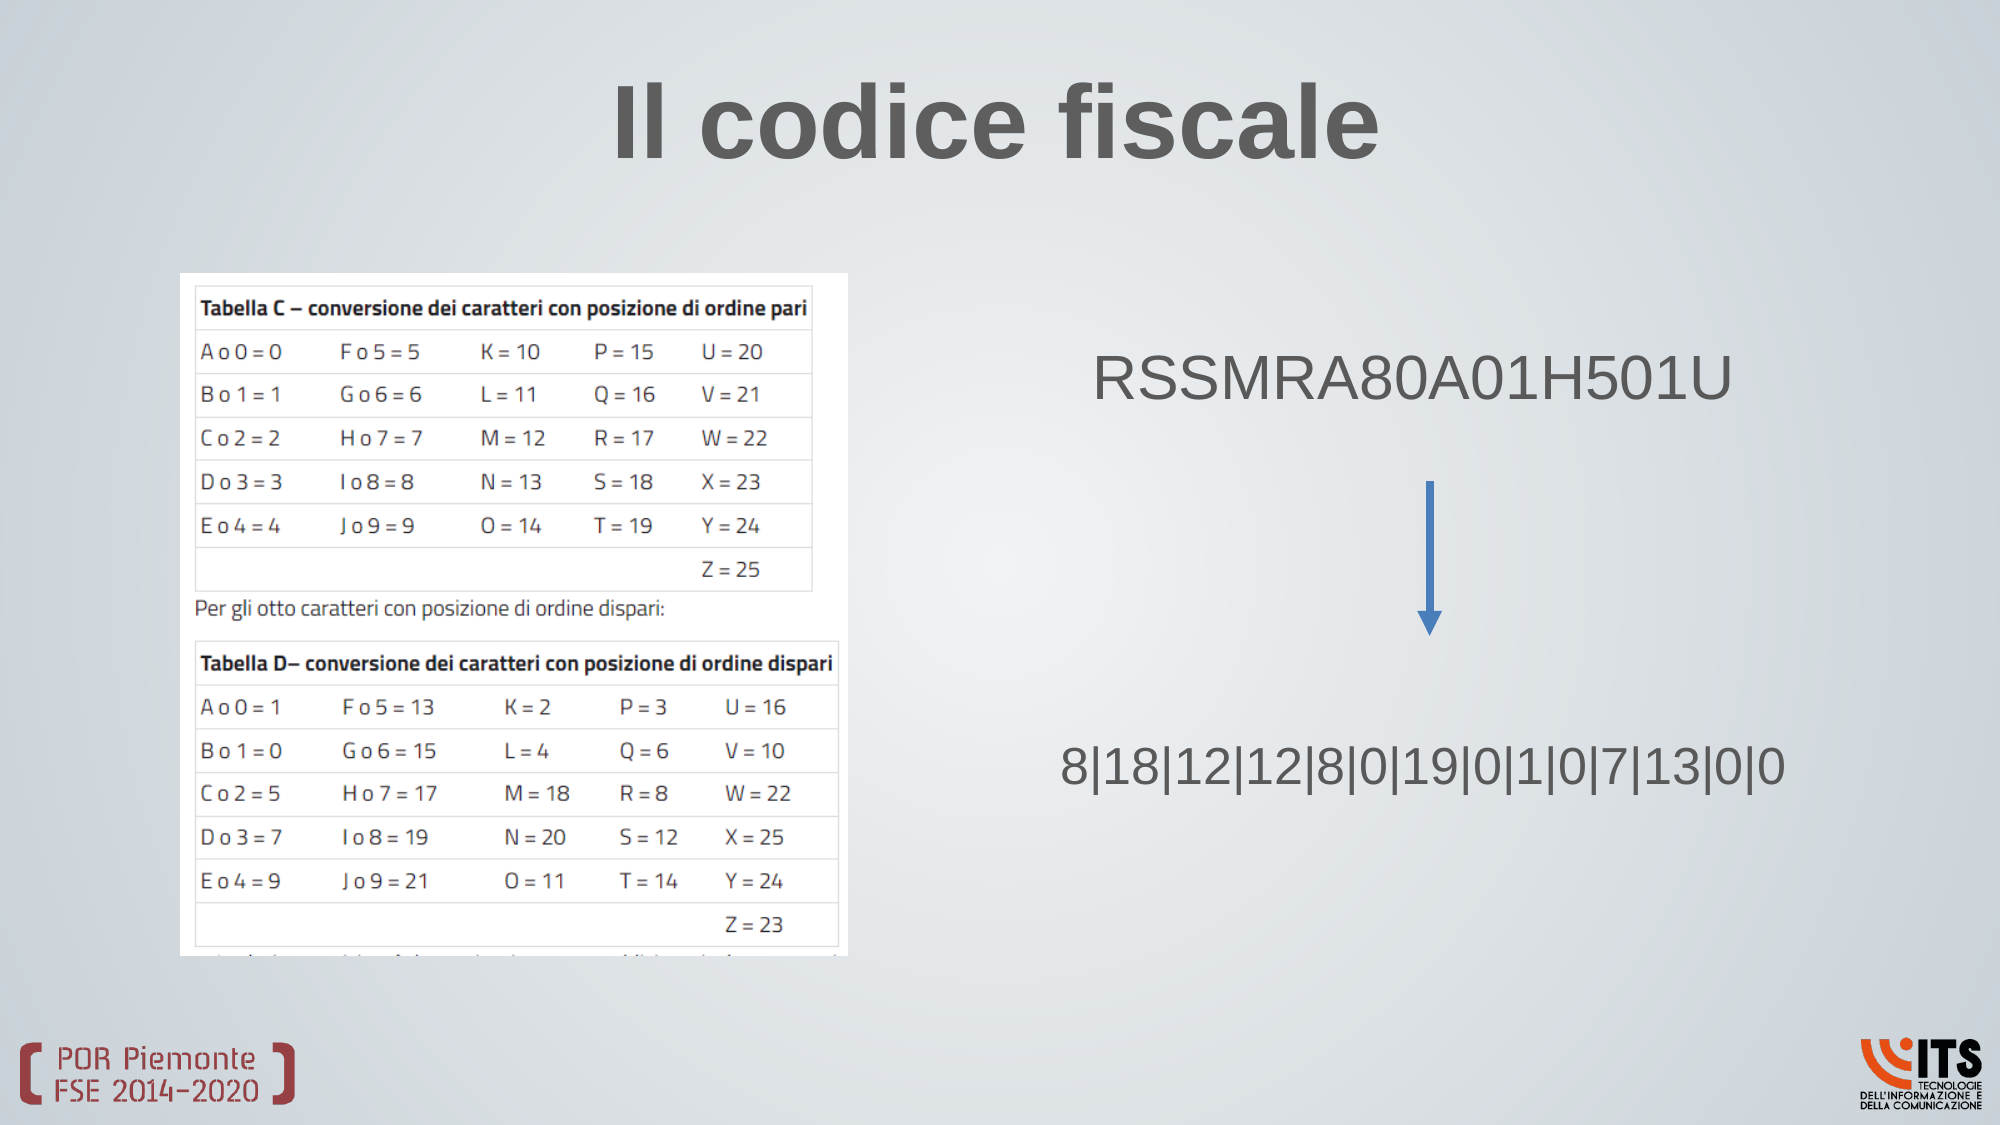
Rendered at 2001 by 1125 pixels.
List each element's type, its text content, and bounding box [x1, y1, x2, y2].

text_box RSSMRA80A01H501U [1077, 330, 1782, 420]
picture [0, 0, 2000, 1125]
title Il codice fiscale [611, 54, 1389, 191]
text_box 8|18|12|12|8|0|19|0|1|0|7|13|0|0 [1045, 725, 1814, 803]
